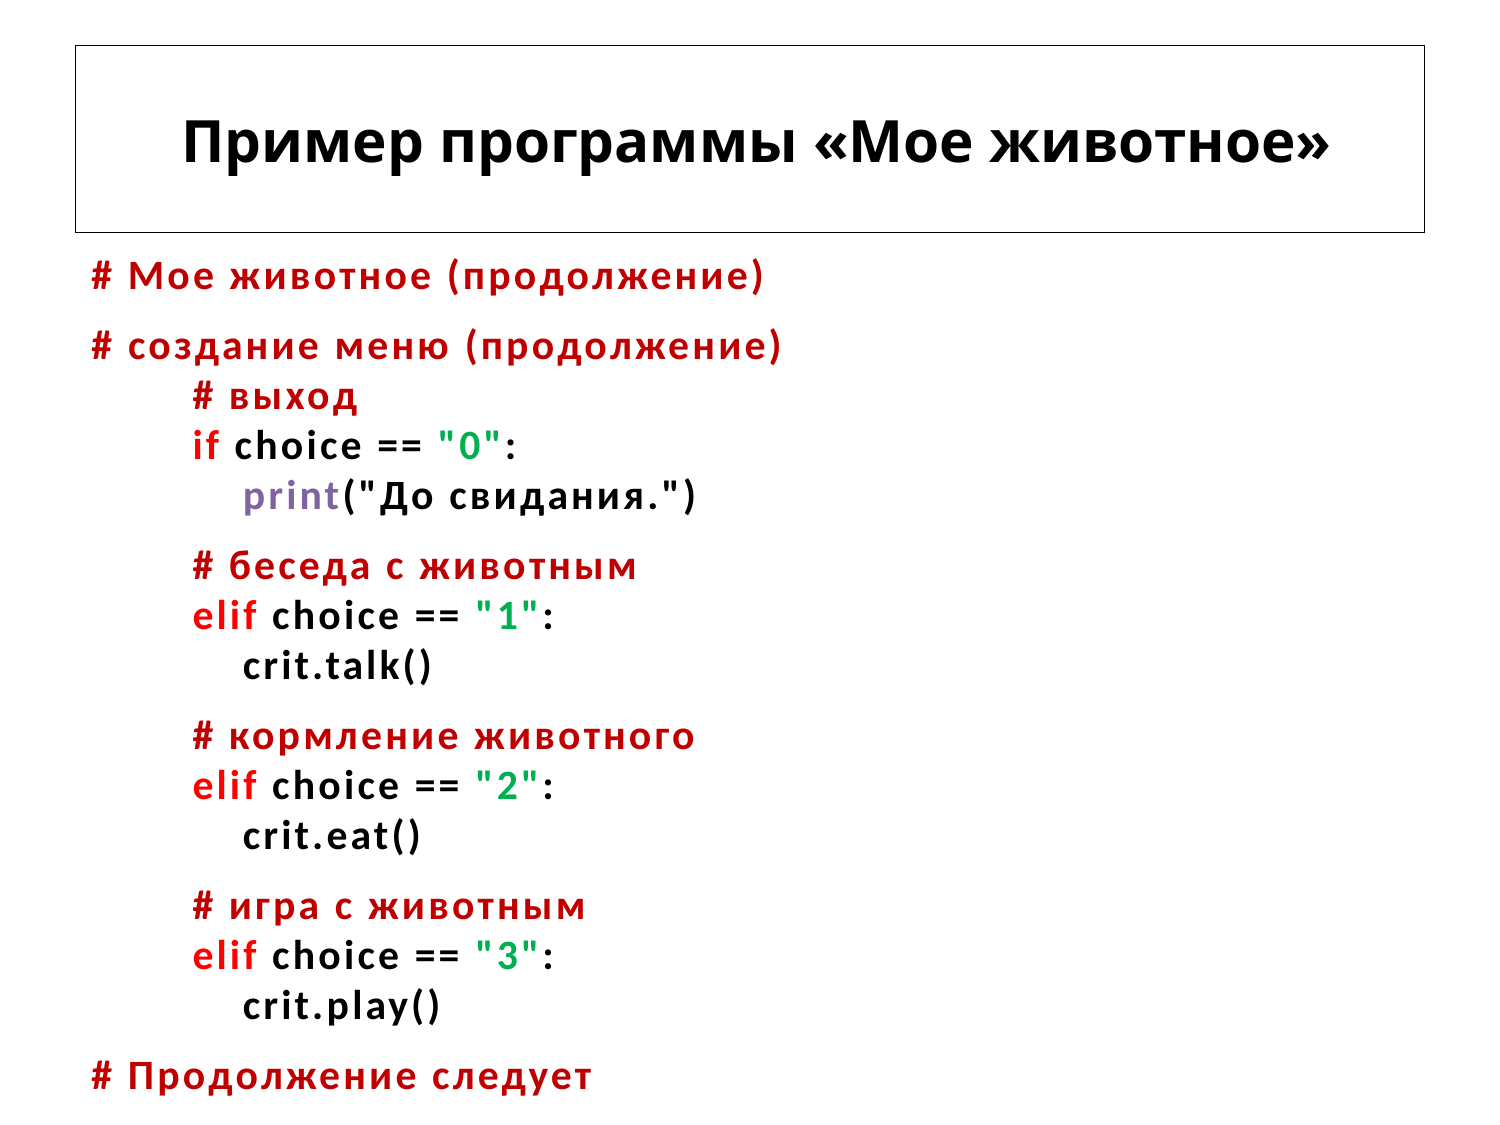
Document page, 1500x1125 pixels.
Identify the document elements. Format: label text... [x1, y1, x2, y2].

title Пример программы «Мое животное» [75, 45, 1425, 233]
text_box # Мое животное (продолжение) # создание меню (продолжение) # выход if choice == "0": print("До свидания.") # беседа с животным elif choice == "1": crit.talk() # кормление животного elif choice == "2": crit.eat() # игра с животным elif choice == "3": crit.play() # Продолжение следует [76, 240, 1424, 1106]
